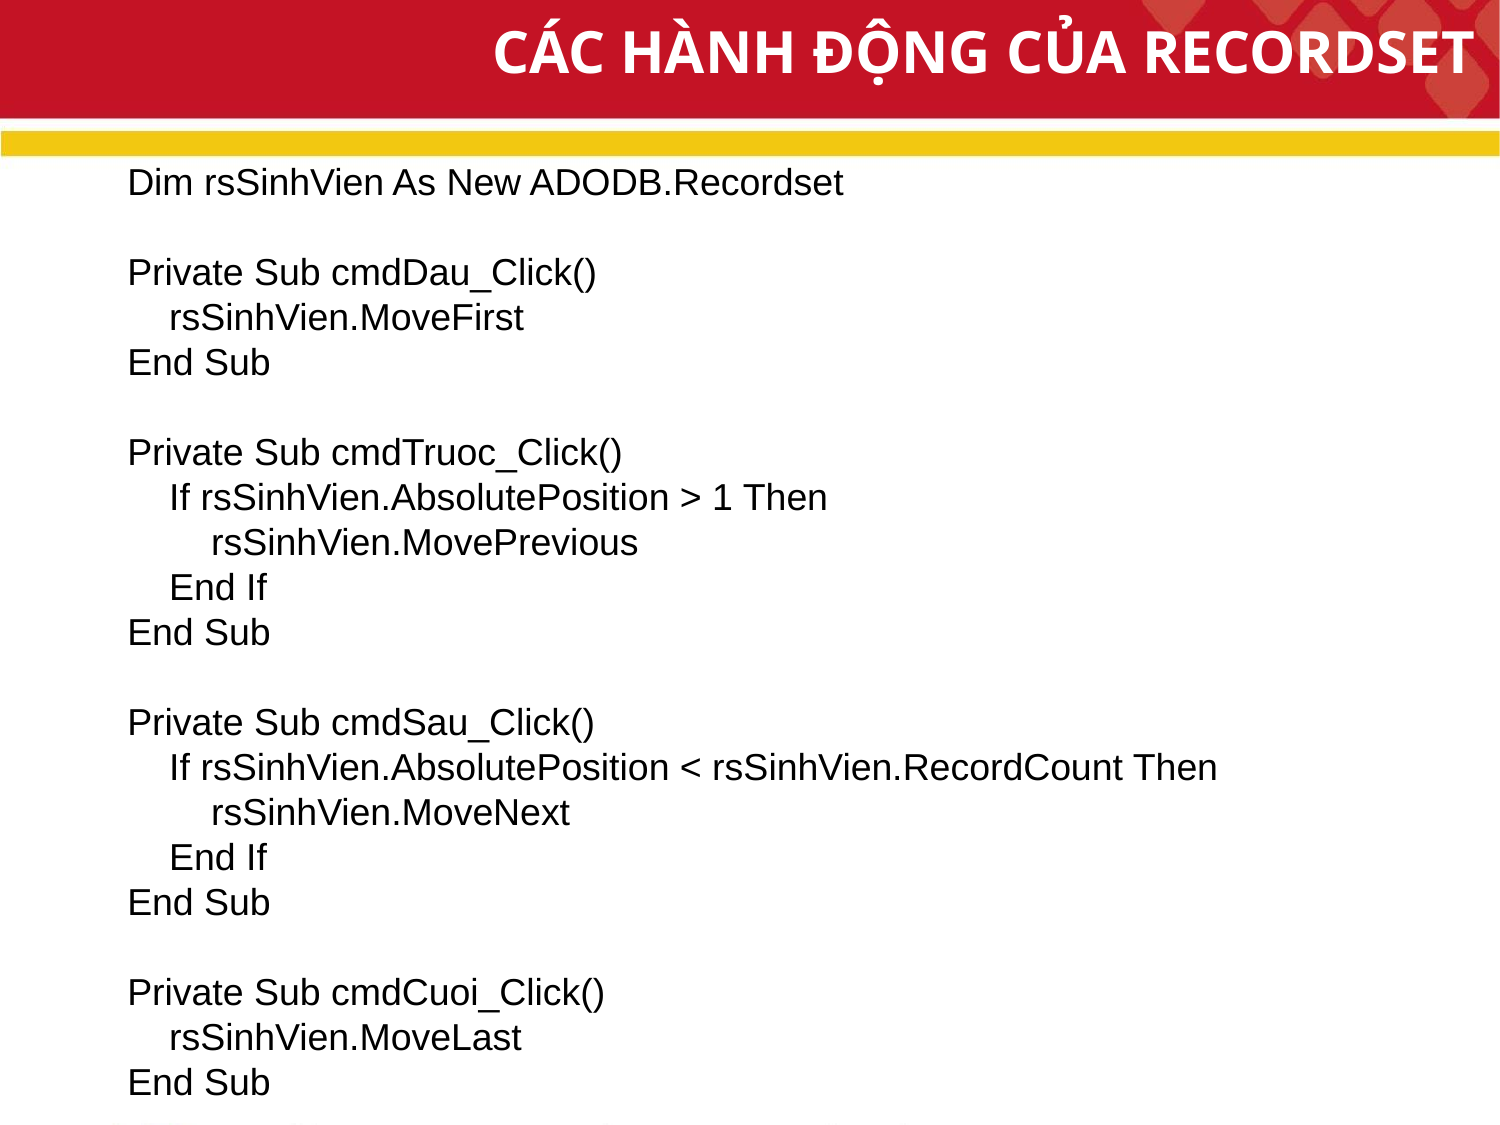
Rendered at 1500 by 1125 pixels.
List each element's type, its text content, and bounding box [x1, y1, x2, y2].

text_box Dim rsSinhVien As New ADODB.Recordset Private Sub cmdDau_Click() rsSinhVien.MoveFirst End Sub Private Sub cmdTruoc_Click() If rsSinhVien.AbsolutePosition > 1 Then rsSinhVien.MovePrevious End If End Sub Private Sub cmdSau_Click() If rsSinhVien.AbsolutePosition < rsSinhVien.RecordCount Then rsSinhVien.MoveNext End If End Sub Private Sub cmdCuoi_Click() rsSinhVien.MoveLast End Sub [112, 150, 1438, 1111]
text_box CÁC HÀNH ĐỘNG CỦA RECORDSET [0, 13, 1475, 86]
picture [0, 0, 1500, 1125]
